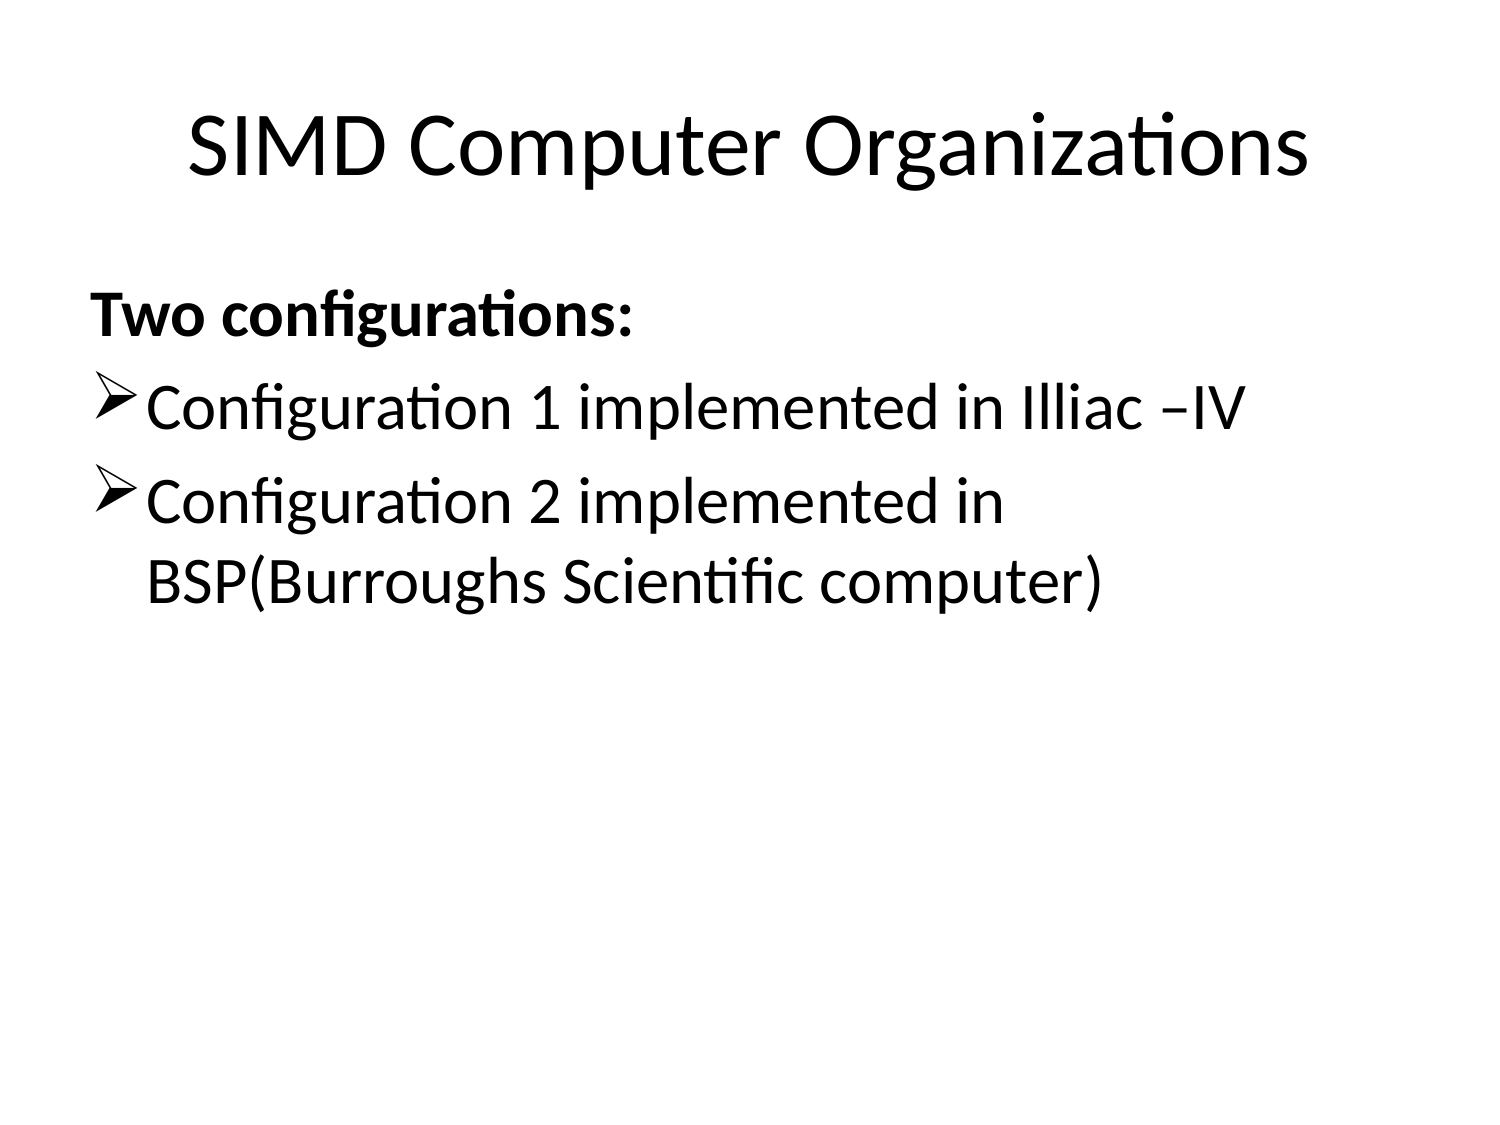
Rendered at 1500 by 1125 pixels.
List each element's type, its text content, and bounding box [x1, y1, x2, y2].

list Two configurations: Configuration 1 implemented in Illiac –IV Configuration 2 implemented in BSP(Burroughs Scientific computer) [75, 262, 1425, 1005]
title SIMD Computer Organizations [75, 45, 1425, 233]
